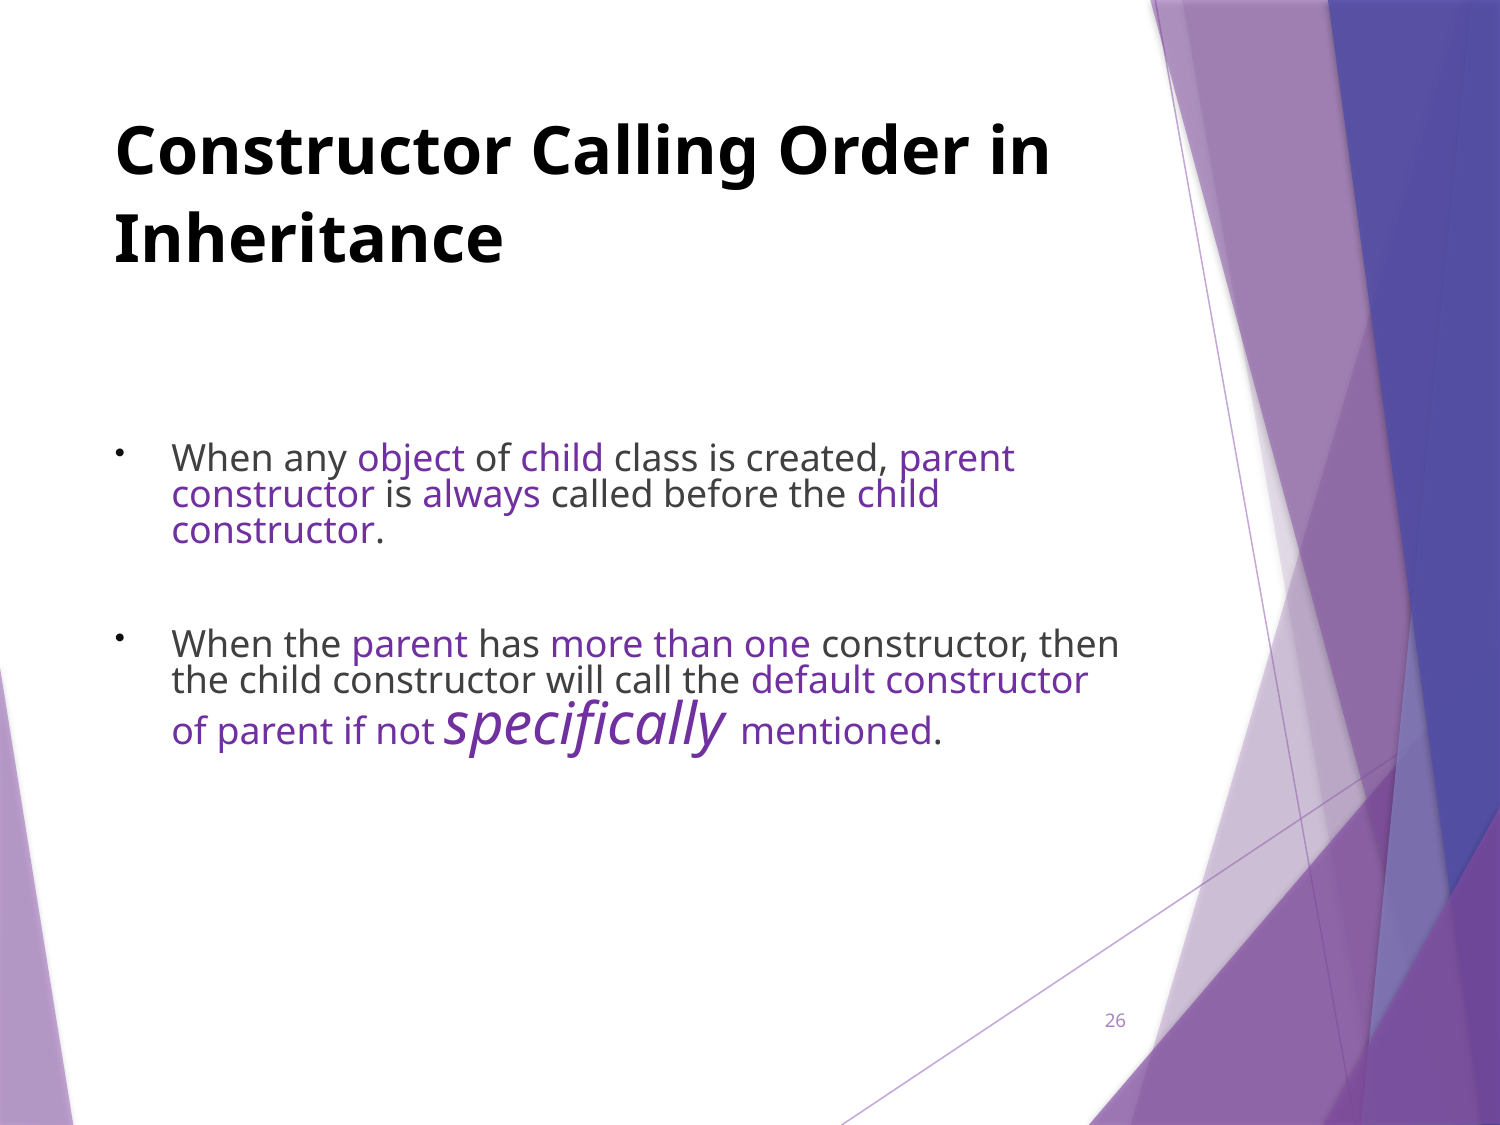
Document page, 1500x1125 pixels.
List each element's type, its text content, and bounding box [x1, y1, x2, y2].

list When any object of child class is created, parent constructor is always called before the child constructor. When the parent has more than one constructor, then the child constructor will call the default constructor of parent if not specifically mentioned. [99, 354, 1142, 992]
slide_number 26 [1057, 991, 1142, 1051]
title Constructor Calling Order in Inheritance [99, 99, 1142, 317]
